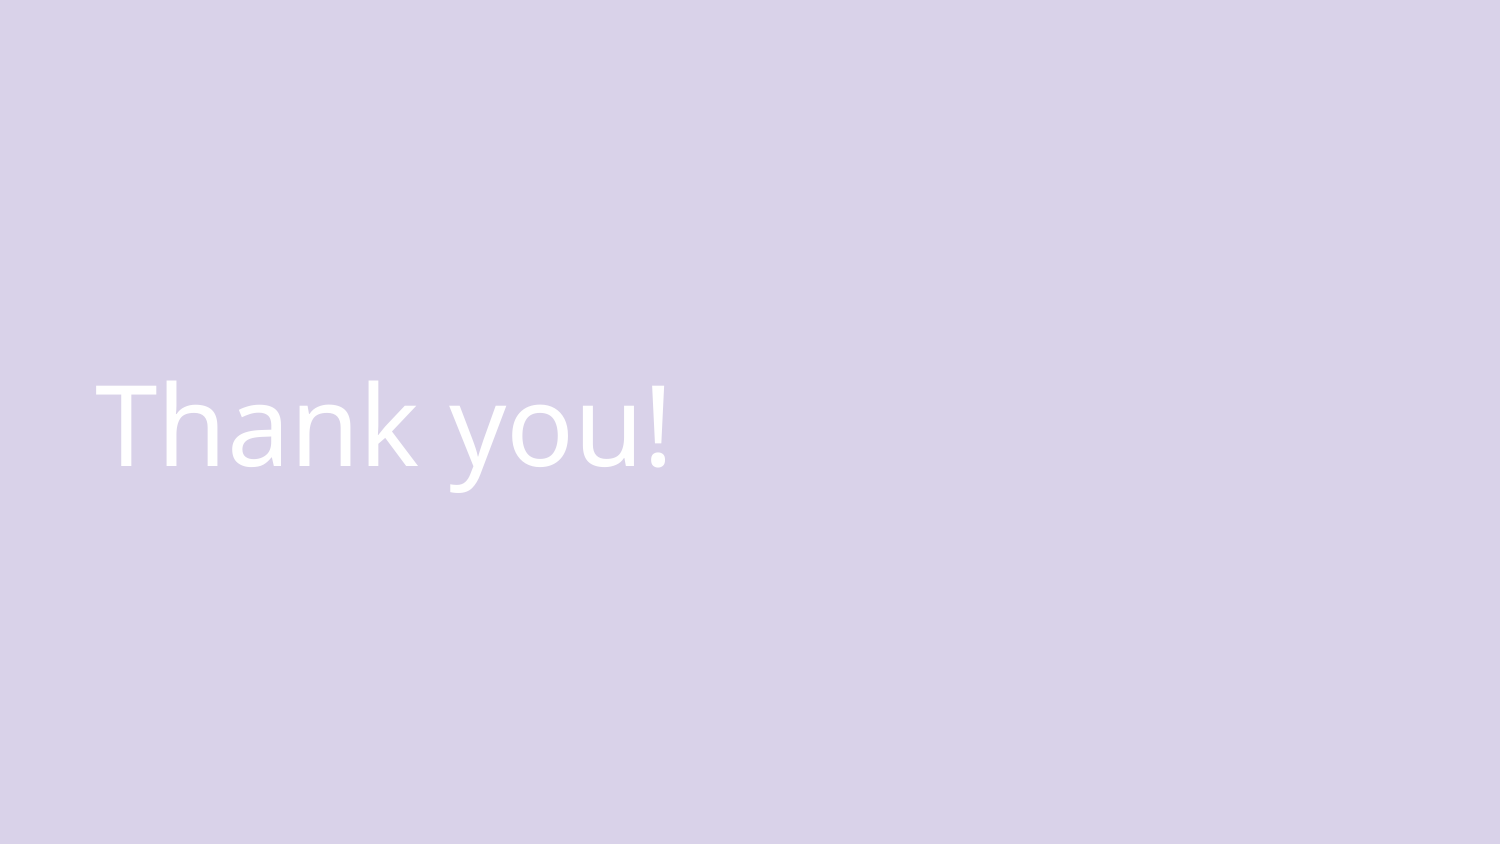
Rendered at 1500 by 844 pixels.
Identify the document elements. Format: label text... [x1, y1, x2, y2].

title Thank you! [80, 86, 1012, 757]
